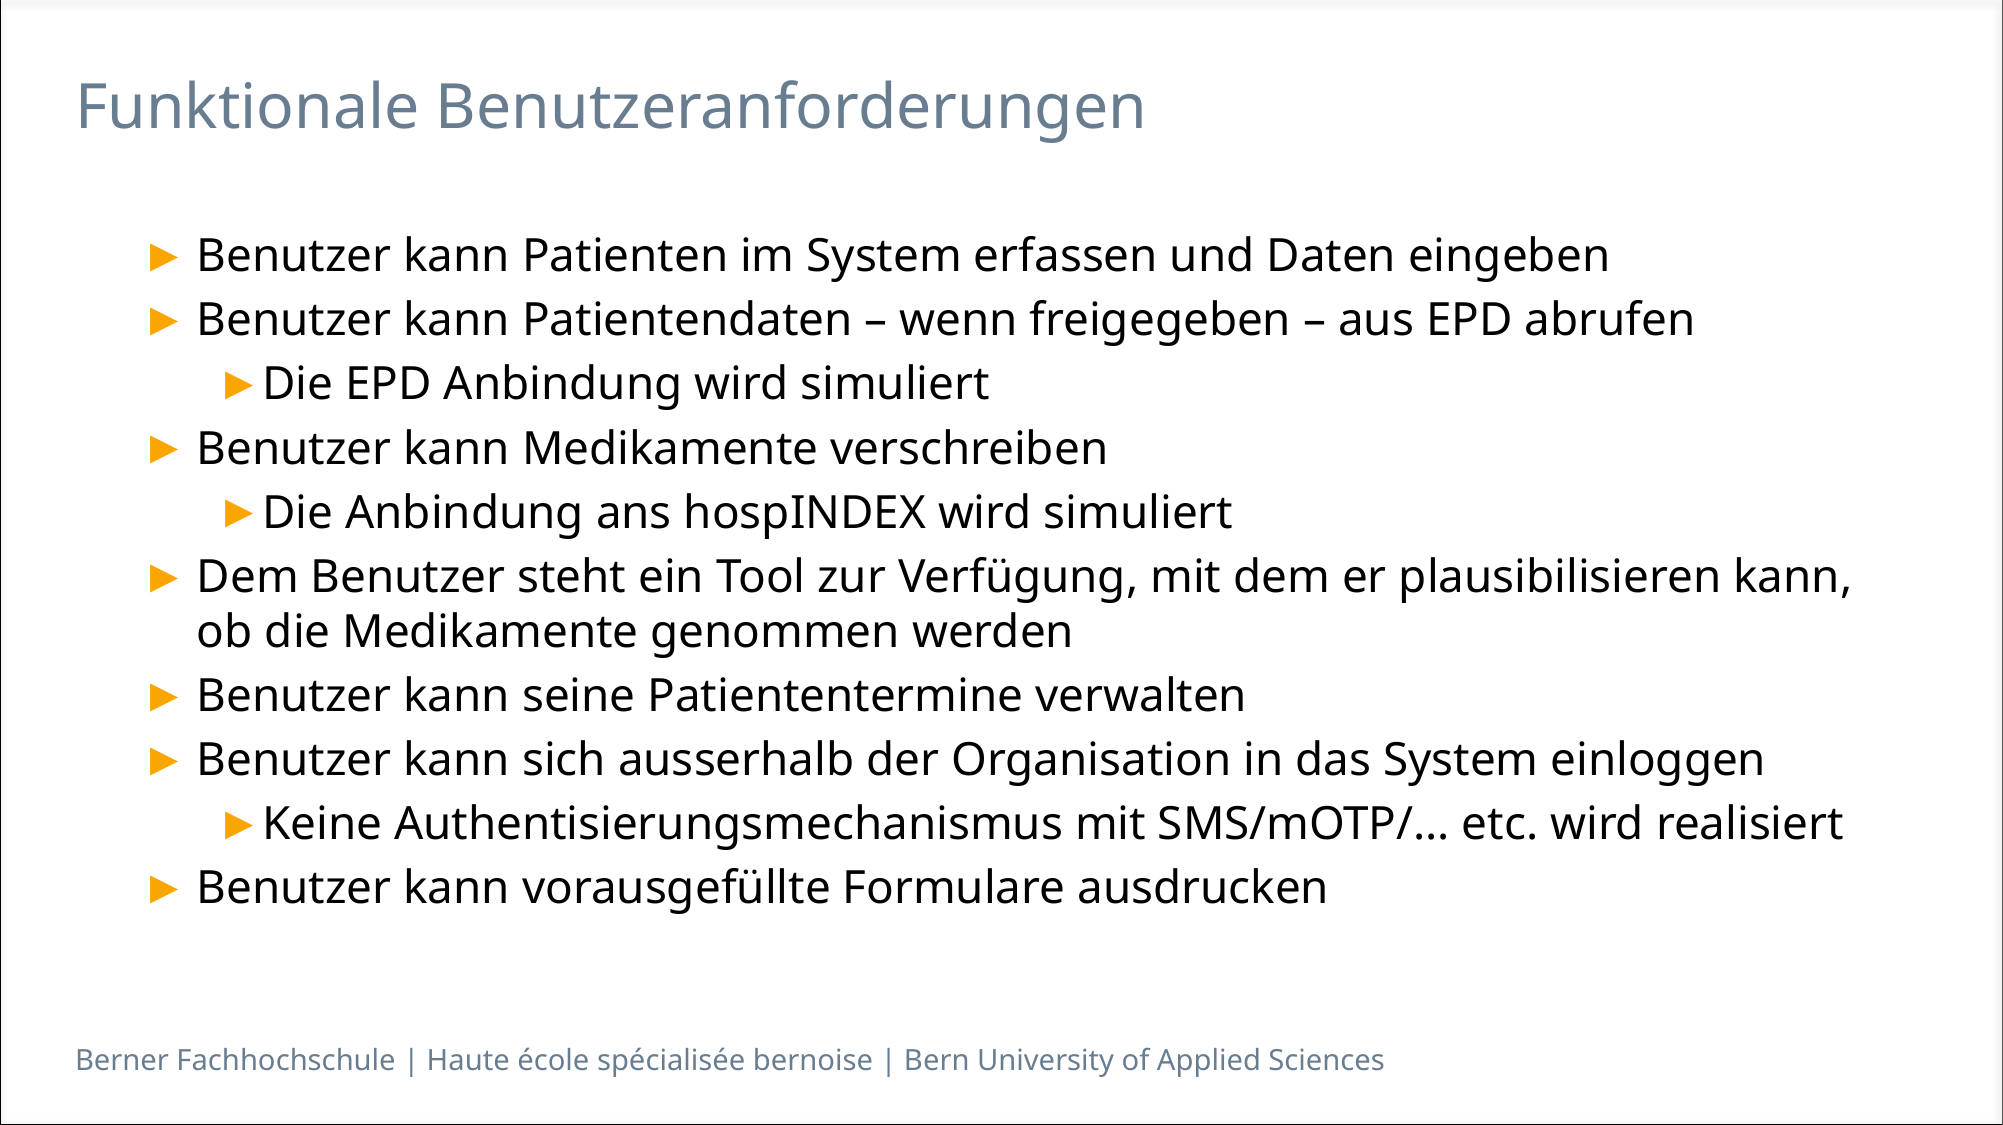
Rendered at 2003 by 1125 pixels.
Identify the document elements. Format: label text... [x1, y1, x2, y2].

title Funktionale Benutzeranforderungen [75, 59, 1921, 148]
list Benutzer kann Patienten im System erfassen und Daten eingeben Benutzer kann Patientendaten – wenn freigegeben – aus EPD abrufen Die EPD Anbindung wird simuliert Benutzer kann Medikamente verschreiben Die Anbindung ans hospINDEX wird simuliert Dem Benutzer steht ein Tool zur Verfügung, mit dem er plausibilisieren kann, ob die Medikamente genommen werden Benutzer kann seine Patiententermine verwalten Benutzer kann sich ausserhalb der Organisation in das System einloggen Keine Authentisierungsmechanismus mit SMS/mOTP/… etc. wird realisiert Benutzer kann vorausgefüllte Formulare ausdrucken [75, 218, 1921, 1004]
